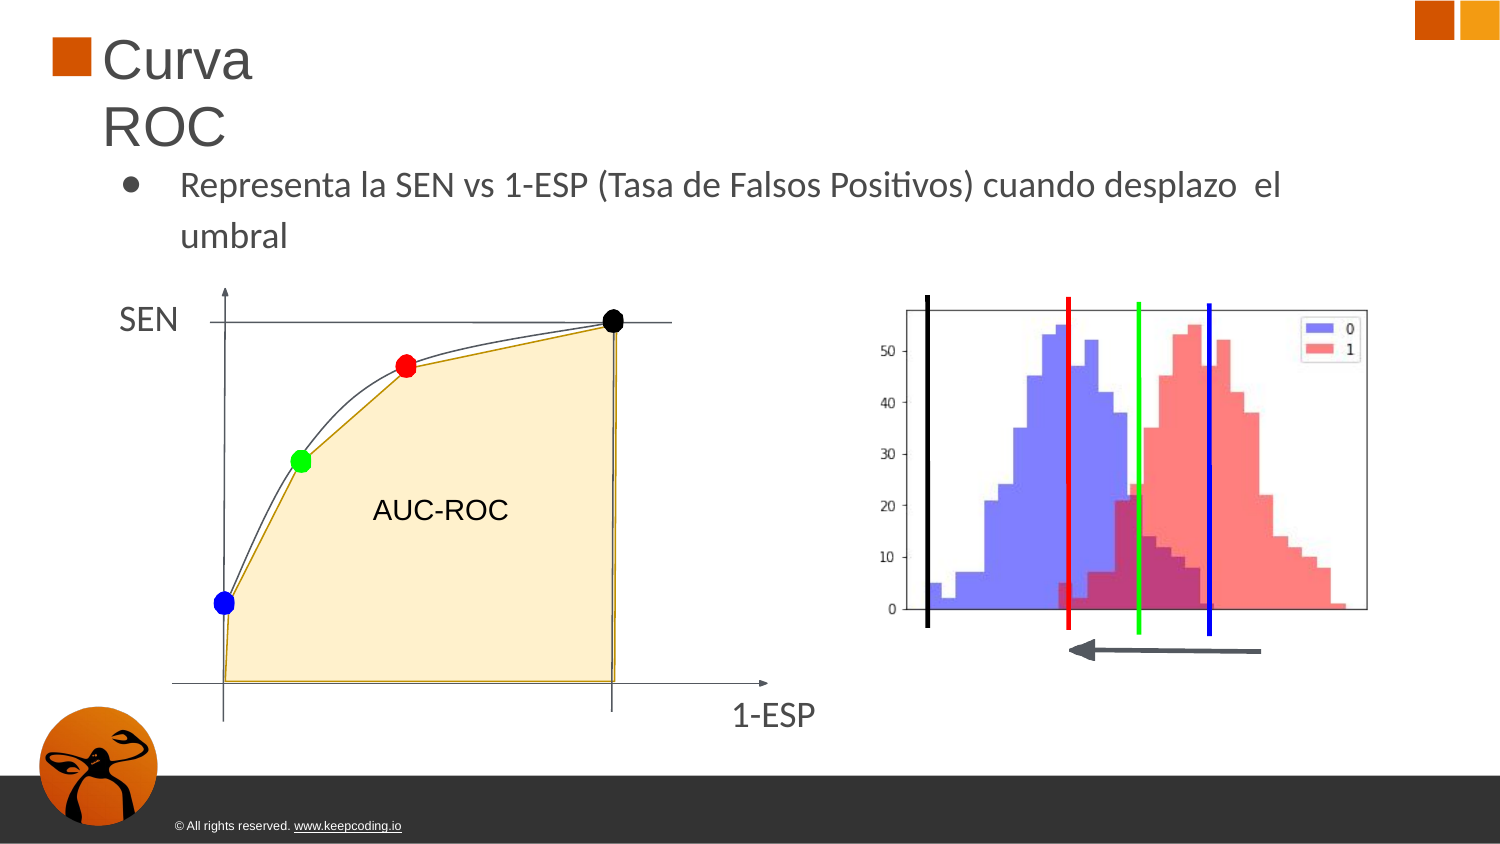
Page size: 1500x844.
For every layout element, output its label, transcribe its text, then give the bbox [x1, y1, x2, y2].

text_box [213, 591, 235, 615]
text_box [395, 354, 417, 378]
picture [224, 674, 246, 683]
text_box [1210, 307, 1375, 627]
text_box [602, 309, 624, 333]
text_box [928, 340, 1068, 627]
text_box [417, 340, 538, 366]
title Curva ROC [100, 21, 392, 165]
text_box [880, 340, 927, 627]
text_box [1139, 340, 1209, 627]
text_box [231, 471, 294, 591]
text_box [290, 450, 312, 473]
text_box [1069, 340, 1139, 627]
text_box [612, 340, 617, 682]
text_box AUC-ROC [372, 489, 511, 527]
text_box [305, 370, 396, 452]
text_box 1-ESP [728, 688, 838, 736]
text_box © All rights reserved. www.keepcoding.io [172, 816, 409, 834]
text_box [759, 680, 767, 686]
text_box Representa la SEN vs 1-ESP (Tasa de Falsos Positivos) cuando desplazo el umbral SEN [117, 151, 1354, 340]
picture [0, 674, 246, 844]
text_box [225, 340, 613, 682]
text_box [1069, 639, 1096, 661]
